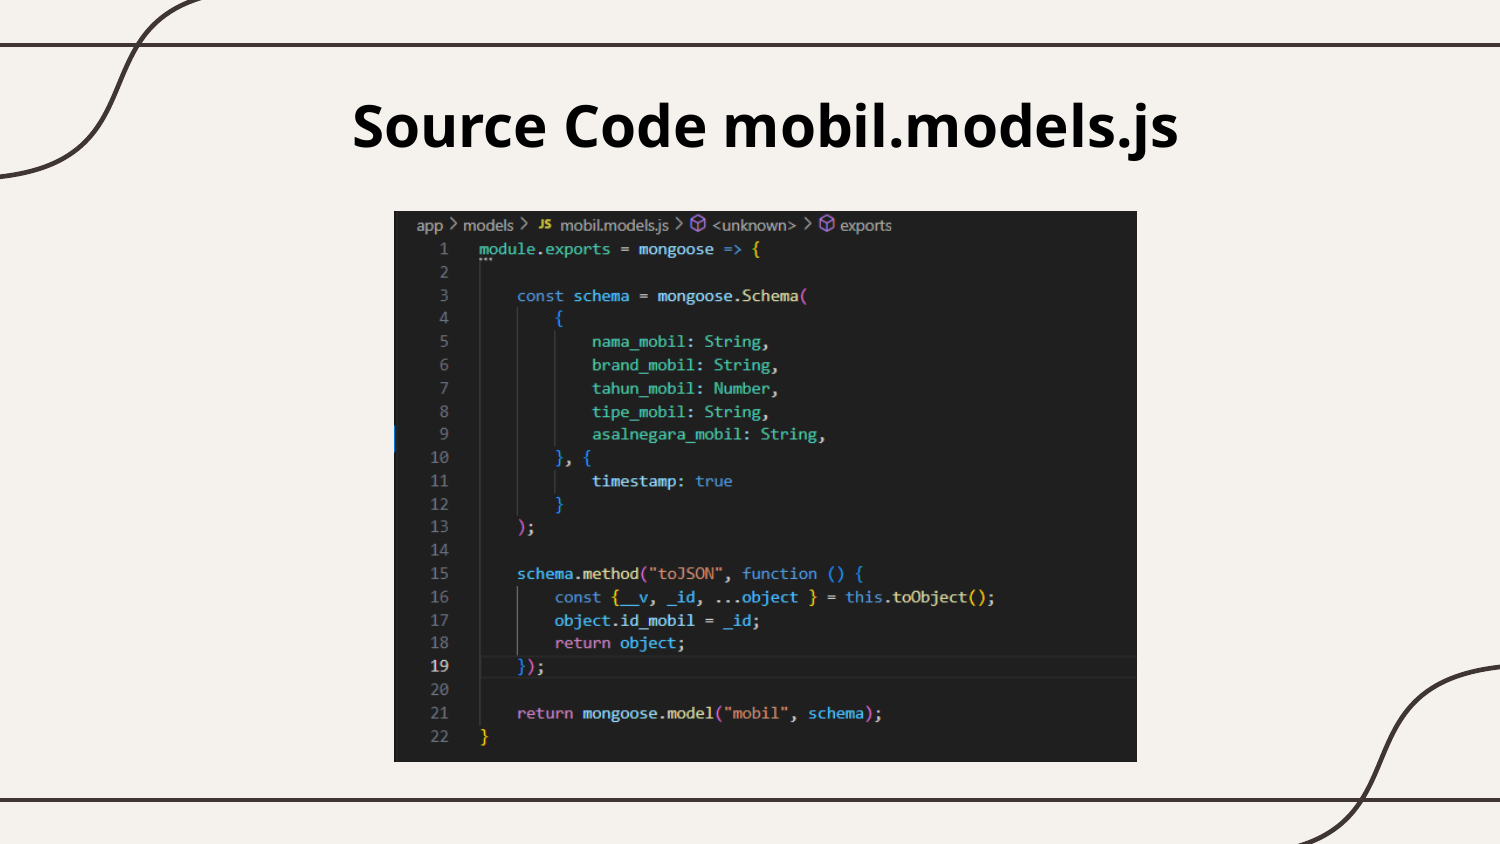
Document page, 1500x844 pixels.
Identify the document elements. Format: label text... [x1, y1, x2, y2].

picture [394, 211, 1138, 762]
text_box Source Code mobil.models.js [337, 82, 1195, 167]
